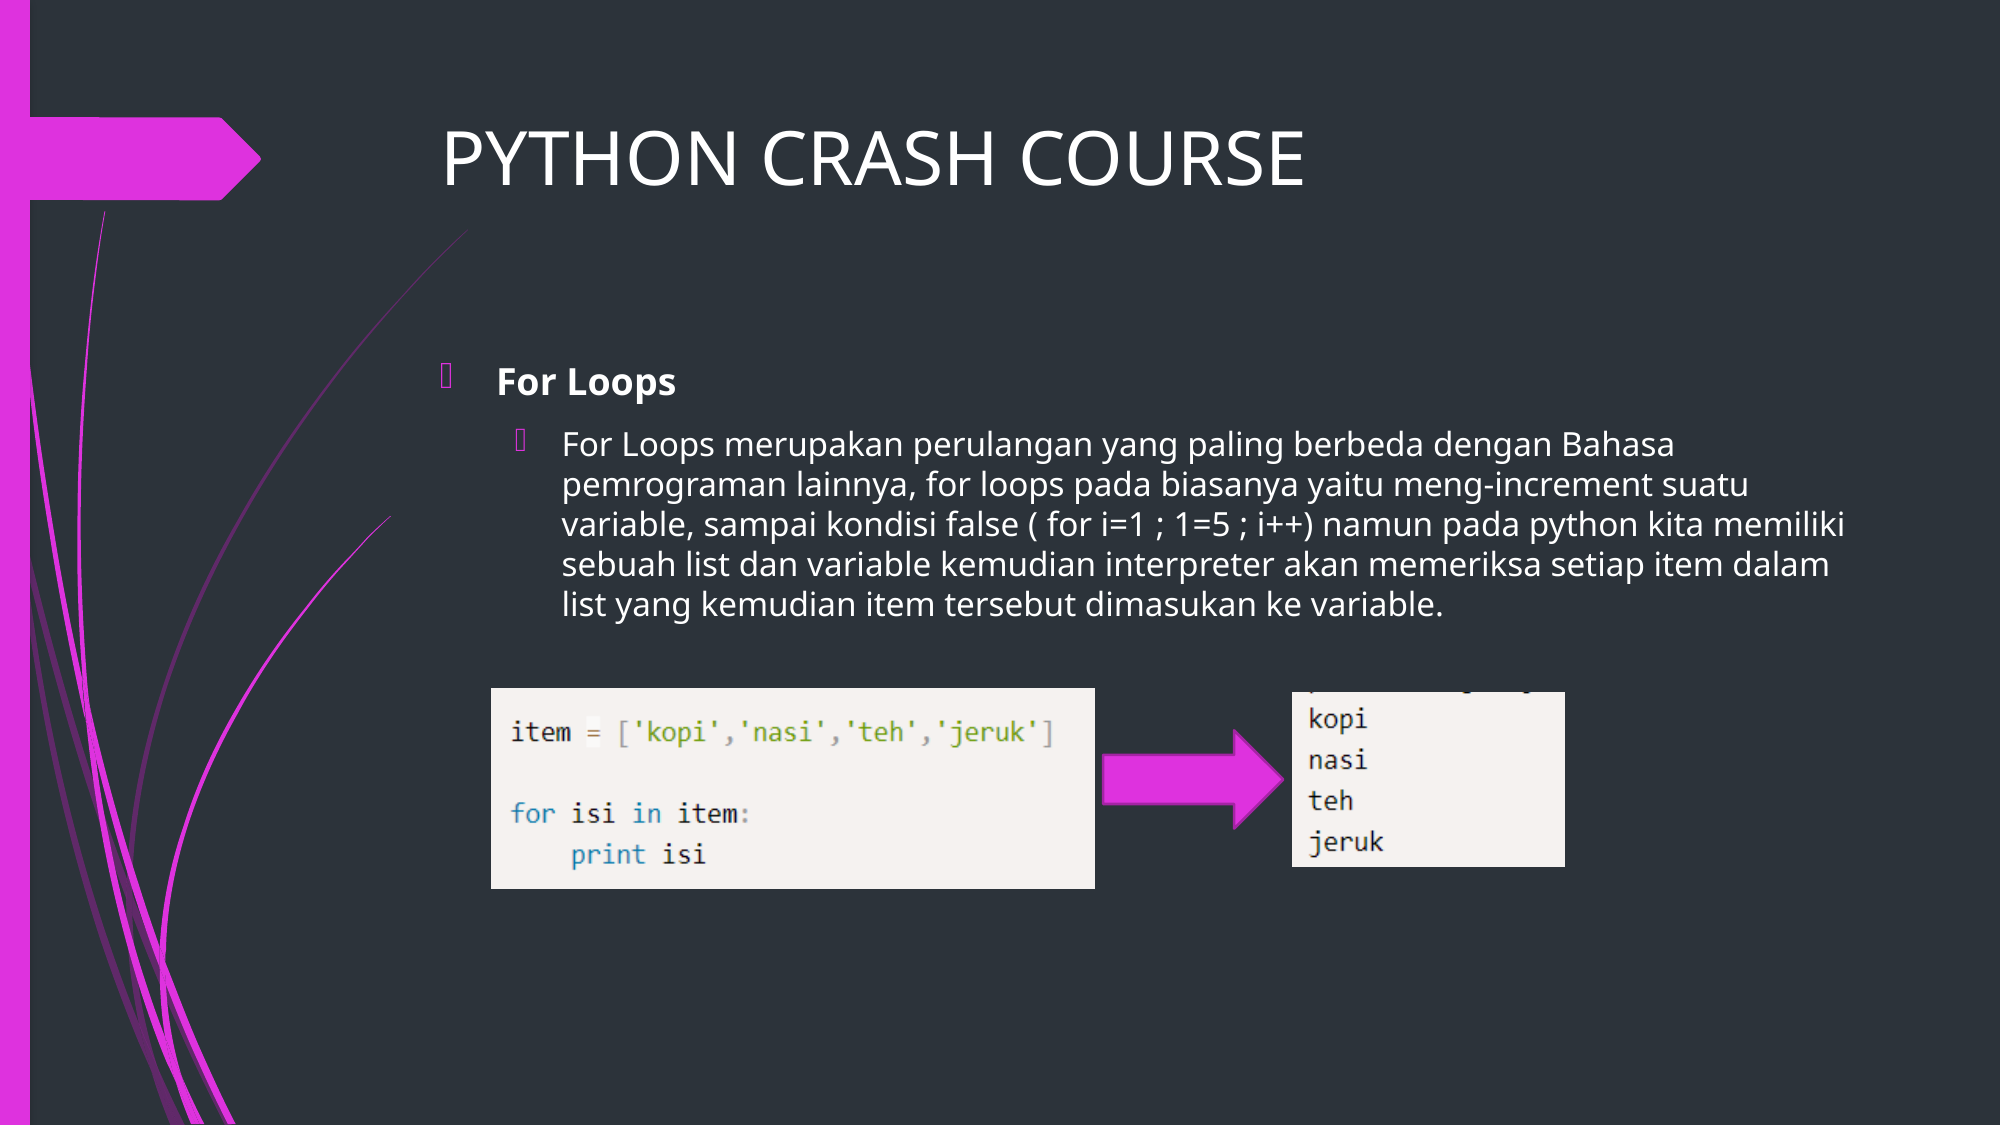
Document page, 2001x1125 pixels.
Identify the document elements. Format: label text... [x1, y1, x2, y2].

text_box [1101, 729, 1285, 830]
list For Loops For Loops merupakan perulangan yang paling berbeda dengan Bahasa pemrograman lainnya, for loops pada biasanya yaitu meng-increment suatu variable, sampai kondisi false ( for i=1 ; 1=5 ; i++) namun pada python kita memiliki sebuah list dan variable kemudian interpreter akan memeriksa setiap item dalam list yang kemudian item tersebut dimasukan ke variable. [424, 350, 1888, 970]
picture [1291, 692, 1565, 867]
title PYTHON CRASH COURSE [425, 102, 1888, 313]
picture [490, 688, 1095, 890]
